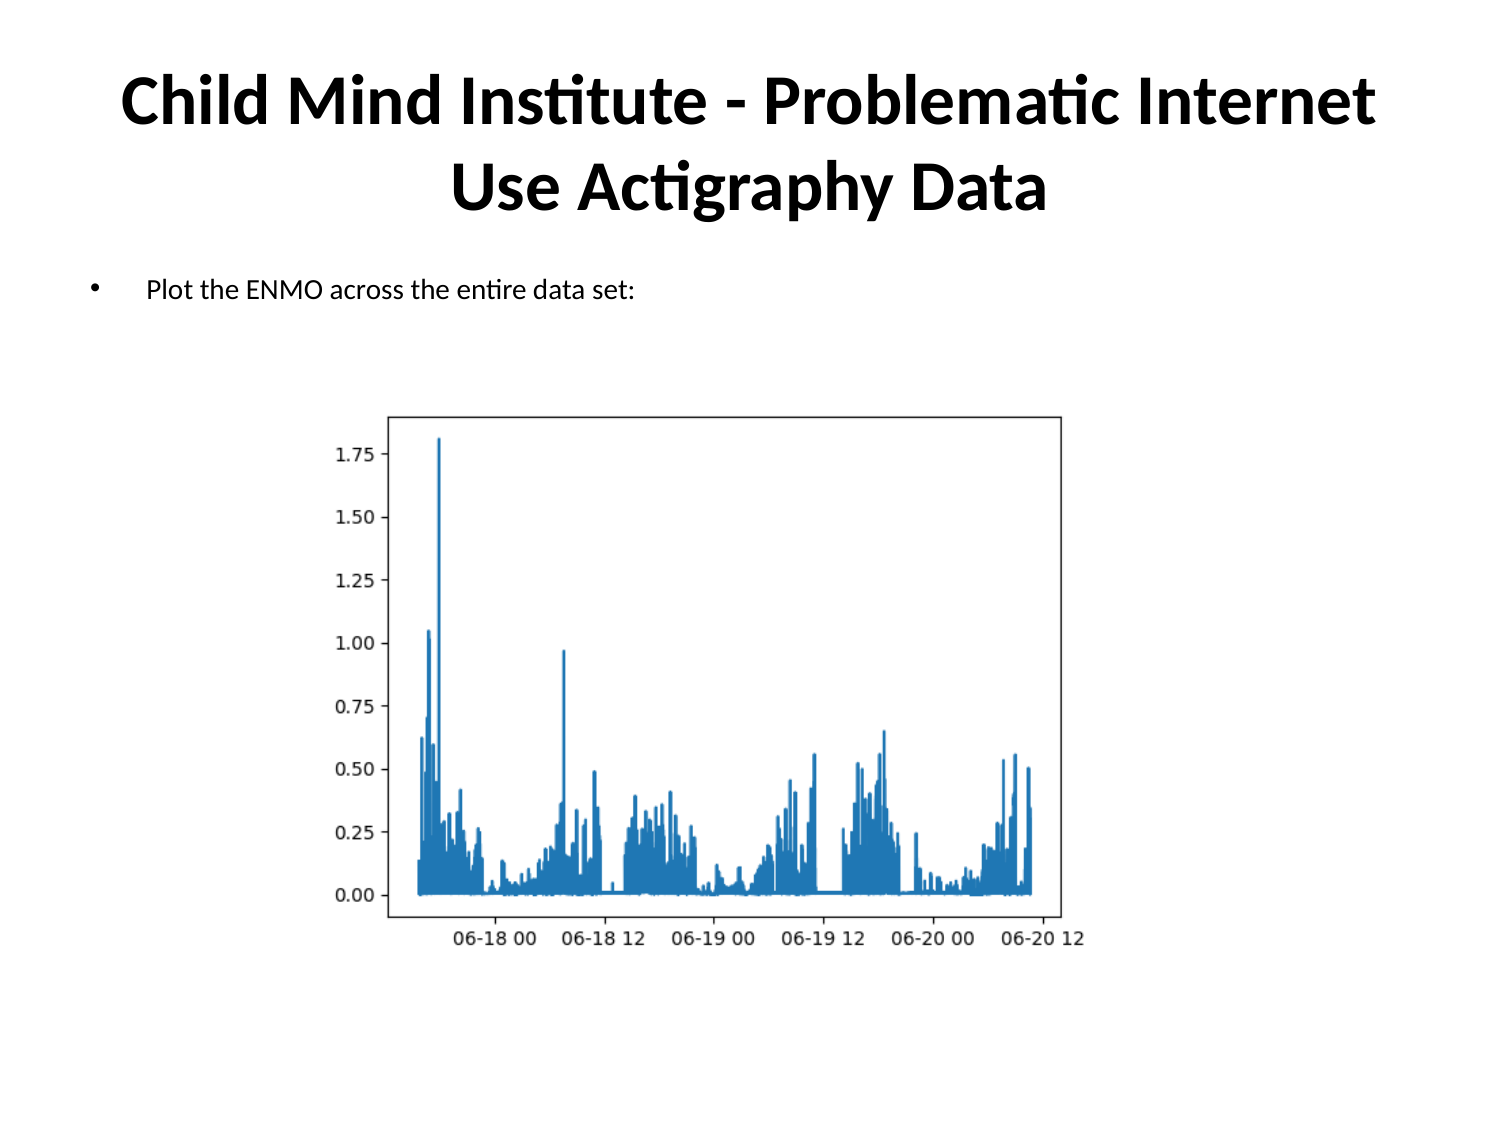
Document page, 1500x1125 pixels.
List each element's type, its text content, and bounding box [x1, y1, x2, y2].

list Plot the ENMO across the entire data set: [75, 262, 1425, 1005]
picture [324, 387, 1100, 976]
title Child Mind Institute - Problematic Internet Use Actigraphy Data [75, 45, 1425, 233]
